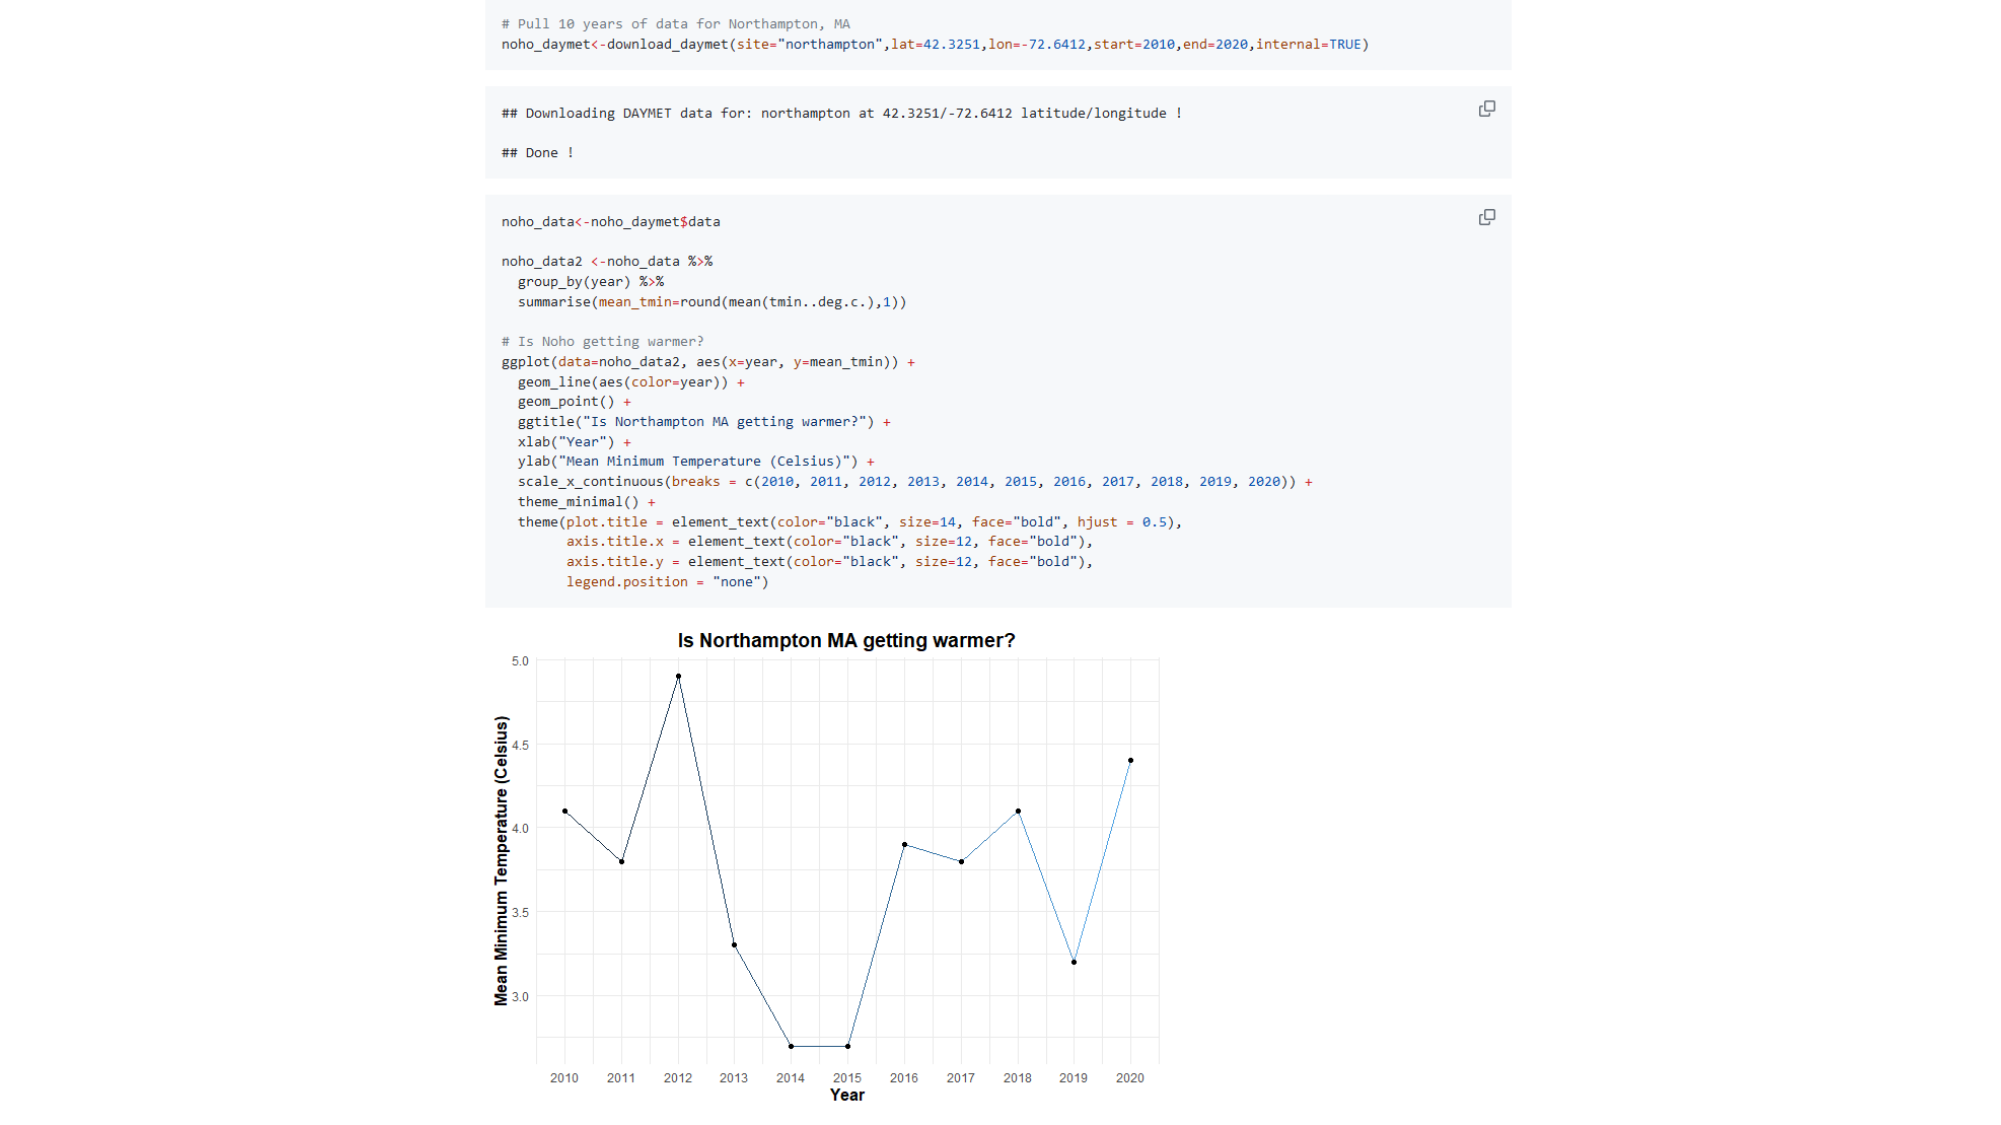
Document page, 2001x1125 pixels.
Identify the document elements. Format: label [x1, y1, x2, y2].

picture [459, 0, 1541, 1125]
